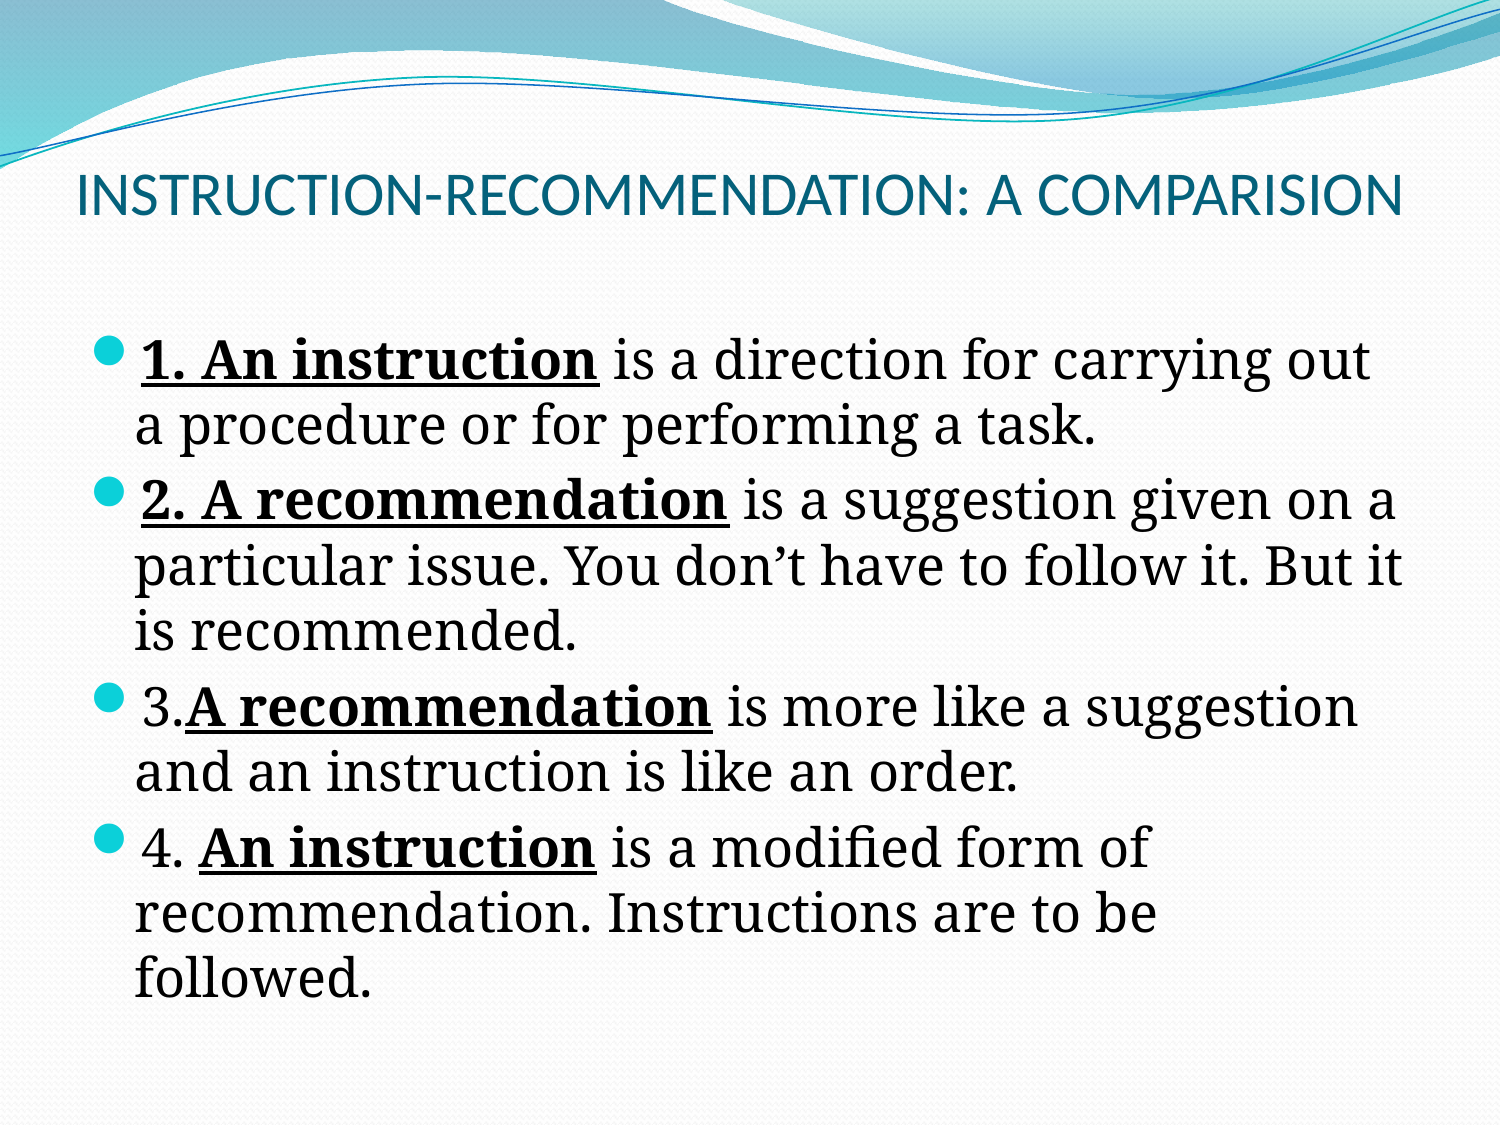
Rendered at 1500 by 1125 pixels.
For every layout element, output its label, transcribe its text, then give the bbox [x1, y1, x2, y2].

list 1. An instruction is a direction for carrying out a procedure or for performing a task. 2. A recommendation is a suggestion given on a particular issue. You don’t have to follow it. But it is recommended. 3.A recommendation is more like a suggestion and an instruction is like an order. 4. An instruction is a modified form of recommendation. Instructions are to be followed. [75, 317, 1425, 1038]
title INSTRUCTION-RECOMMENDATION: A COMPARISION [75, 115, 1425, 303]
